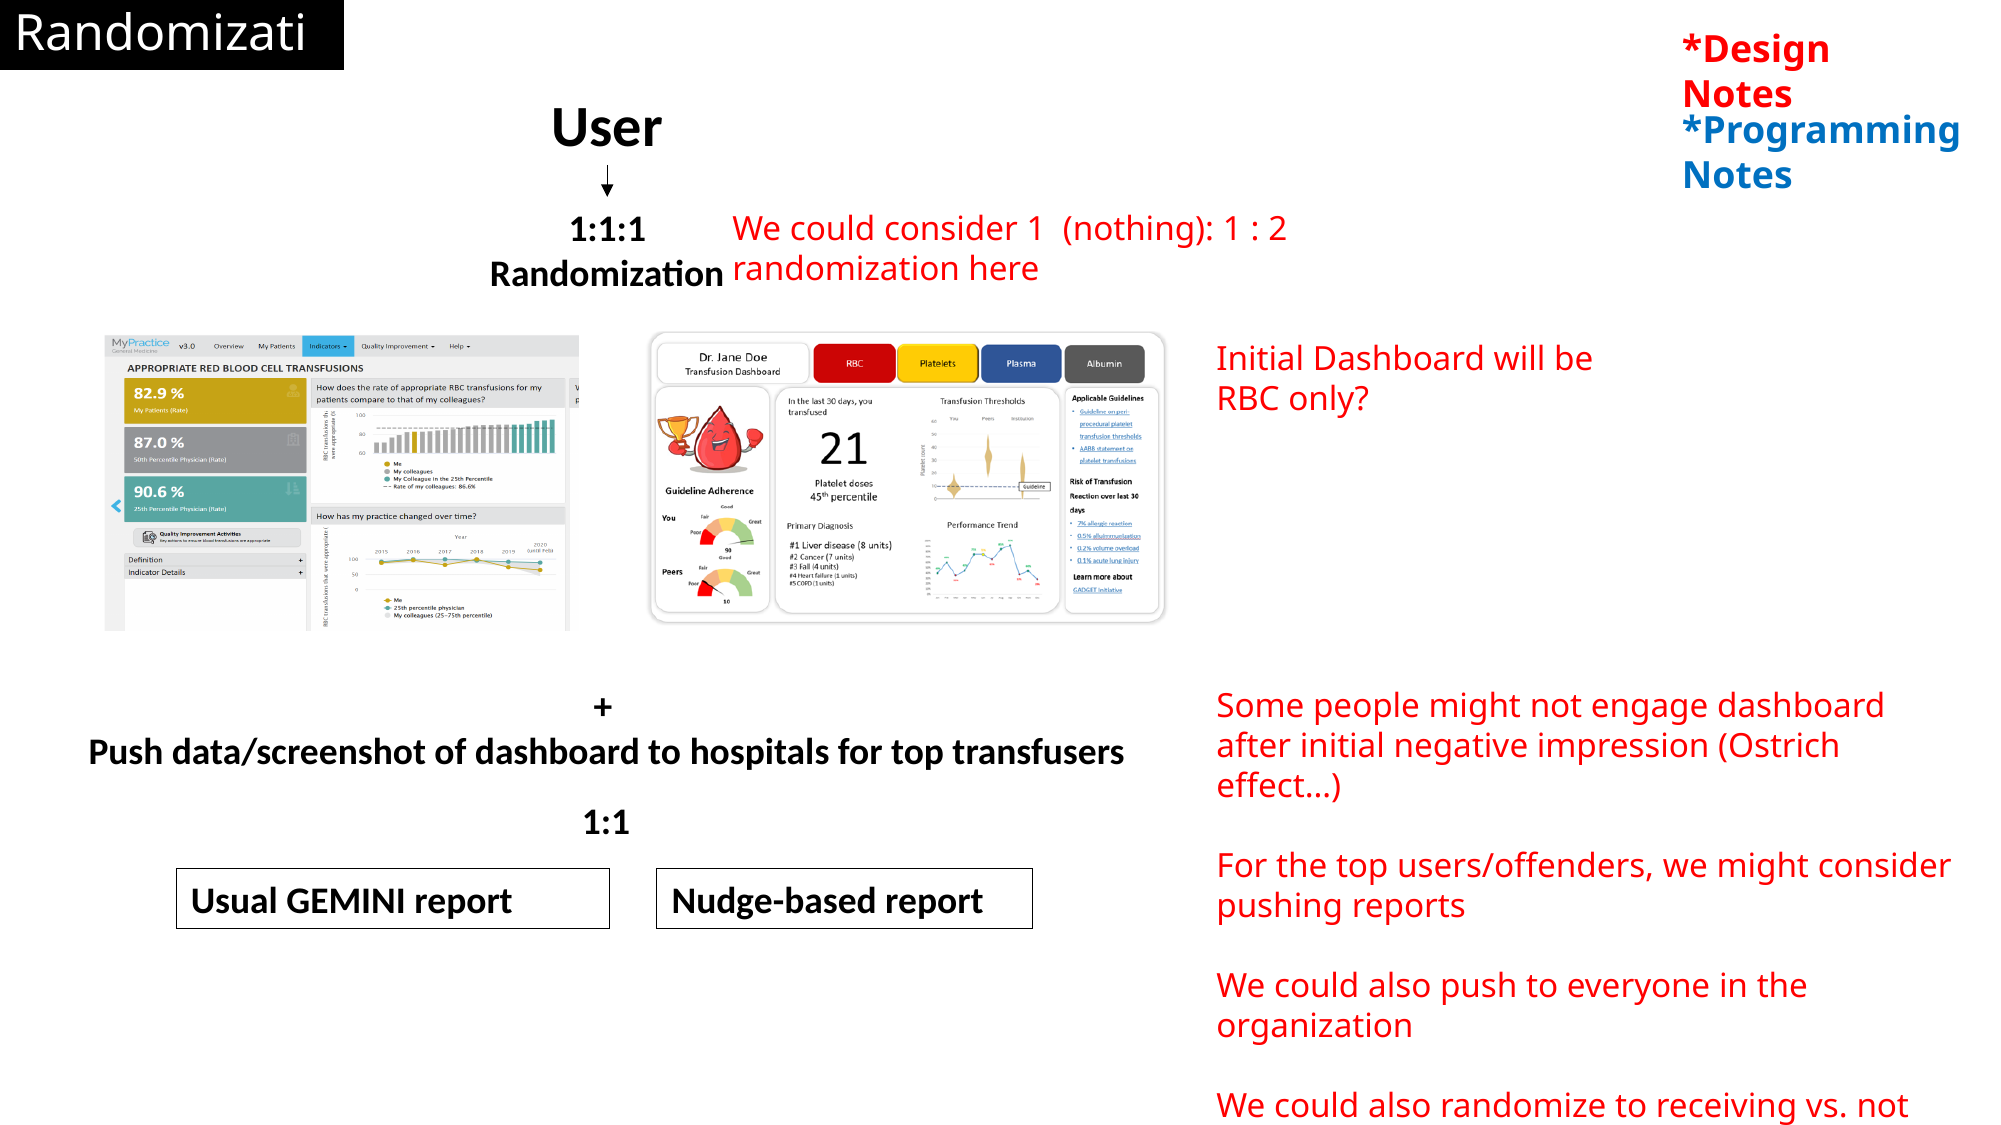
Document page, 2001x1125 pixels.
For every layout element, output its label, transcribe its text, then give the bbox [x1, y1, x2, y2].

text_box Nudge-based report [656, 868, 1033, 929]
text_box Usual GEMINI report [176, 868, 610, 929]
text_box *Design Notes [1667, 17, 1910, 99]
text_box Some people might not engage dashboard after initial negative impression (Ostrich effect…) For the top users/offenders, we might consider pushing reports We could also push to everyone in the organization We could also randomize to receiving vs. not receiving report [1201, 677, 1976, 1125]
text_box 1:1 [461, 790, 750, 850]
text_box 1:1:1 Randomization [463, 196, 752, 302]
text_box User [463, 80, 752, 165]
text_box Randomization [0, 0, 344, 70]
text_box Initial Dashboard will be RBC only? [1201, 329, 1649, 425]
text_box We could consider 1 (nothing): 1 : 2 randomization here [717, 200, 1382, 295]
picture [104, 334, 580, 631]
picture [640, 327, 1177, 631]
text_box *Programming Notes [1667, 99, 1979, 204]
text_box + Push data/screenshot of dashboard to hospitals for top transfusers [73, 674, 1141, 780]
